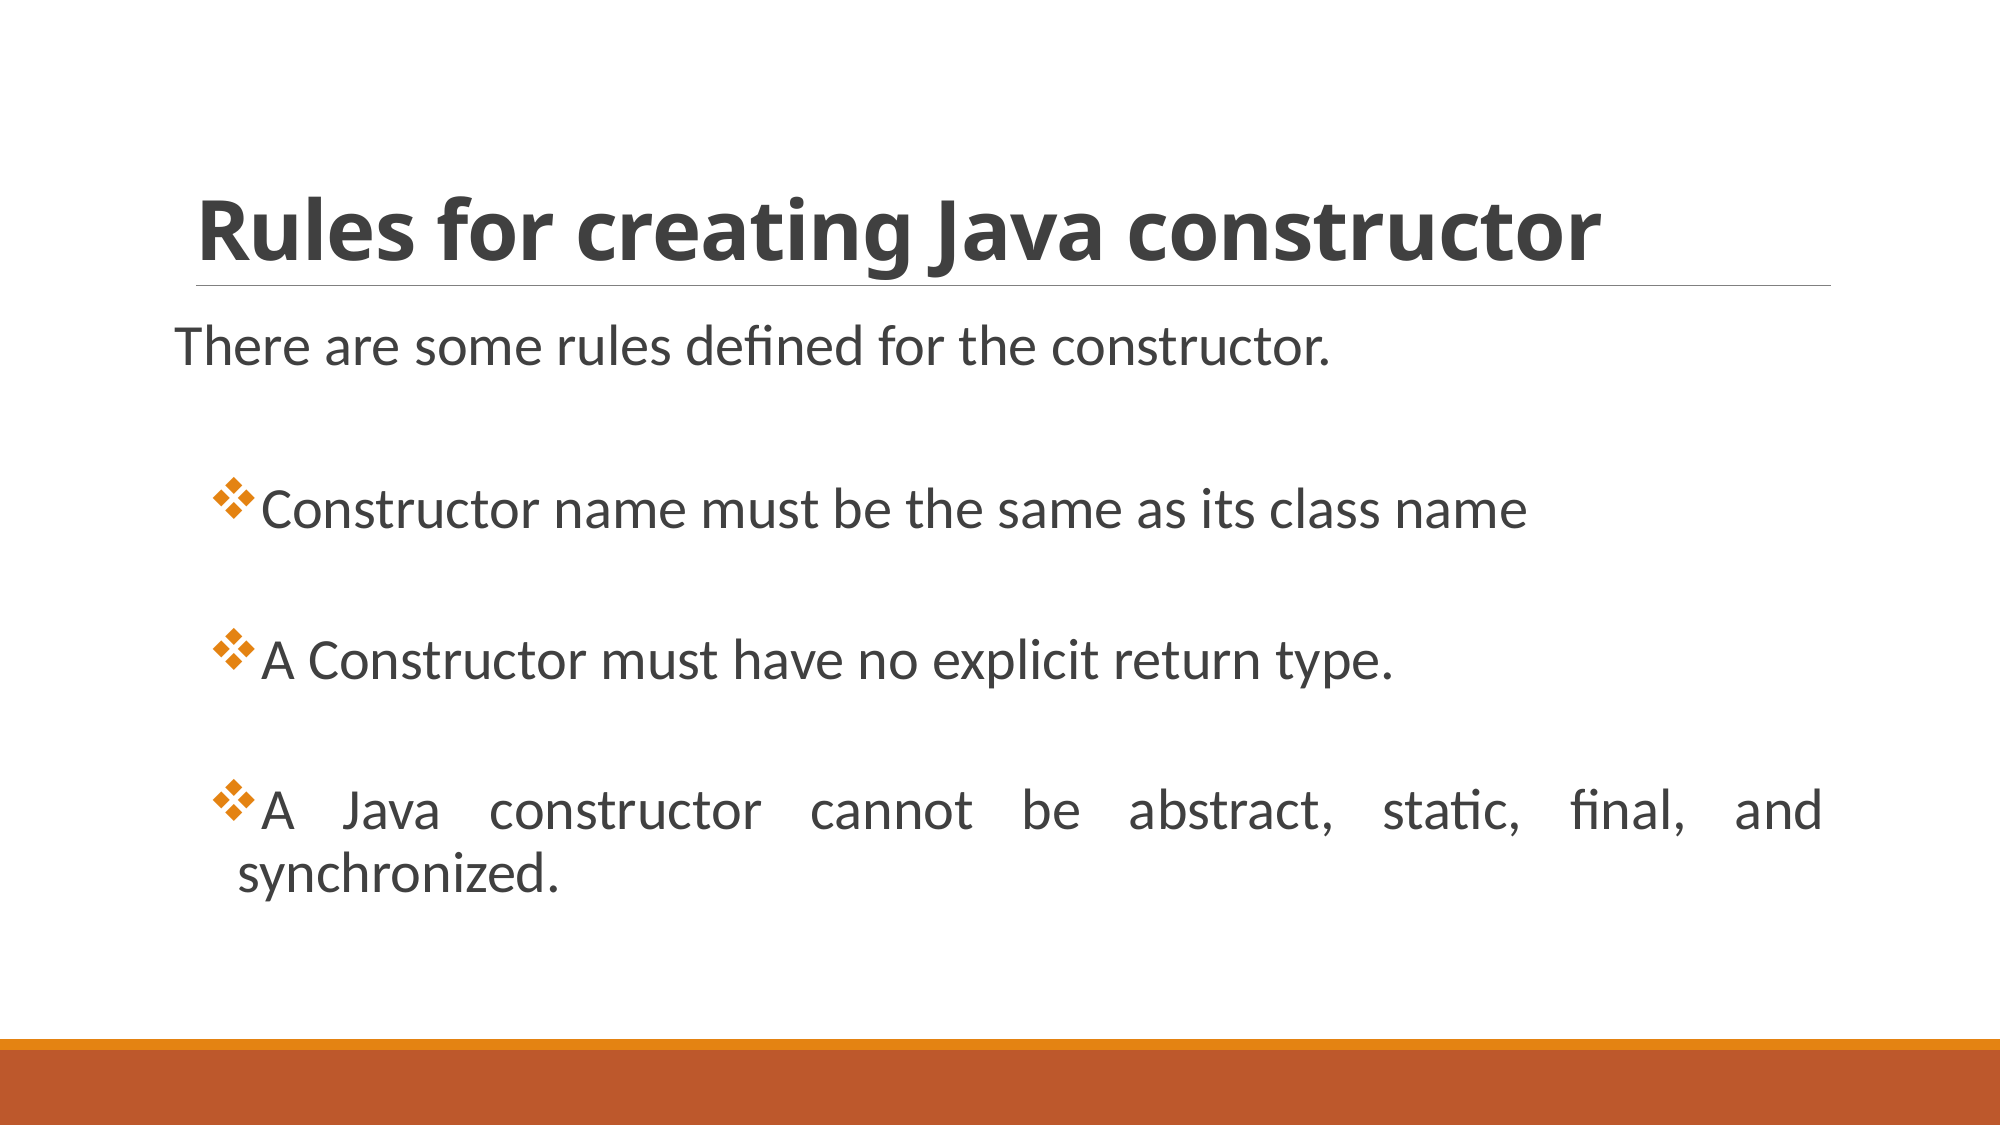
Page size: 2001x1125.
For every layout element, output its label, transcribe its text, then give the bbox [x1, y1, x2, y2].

title Rules for creating Java constructor [180, 47, 1830, 285]
list There are some rules defined for the constructor. Constructor name must be the same as its class name A Constructor must have no explicit return type. A Java constructor cannot be abstract, static, final, and synchronized. [174, 307, 1825, 968]
